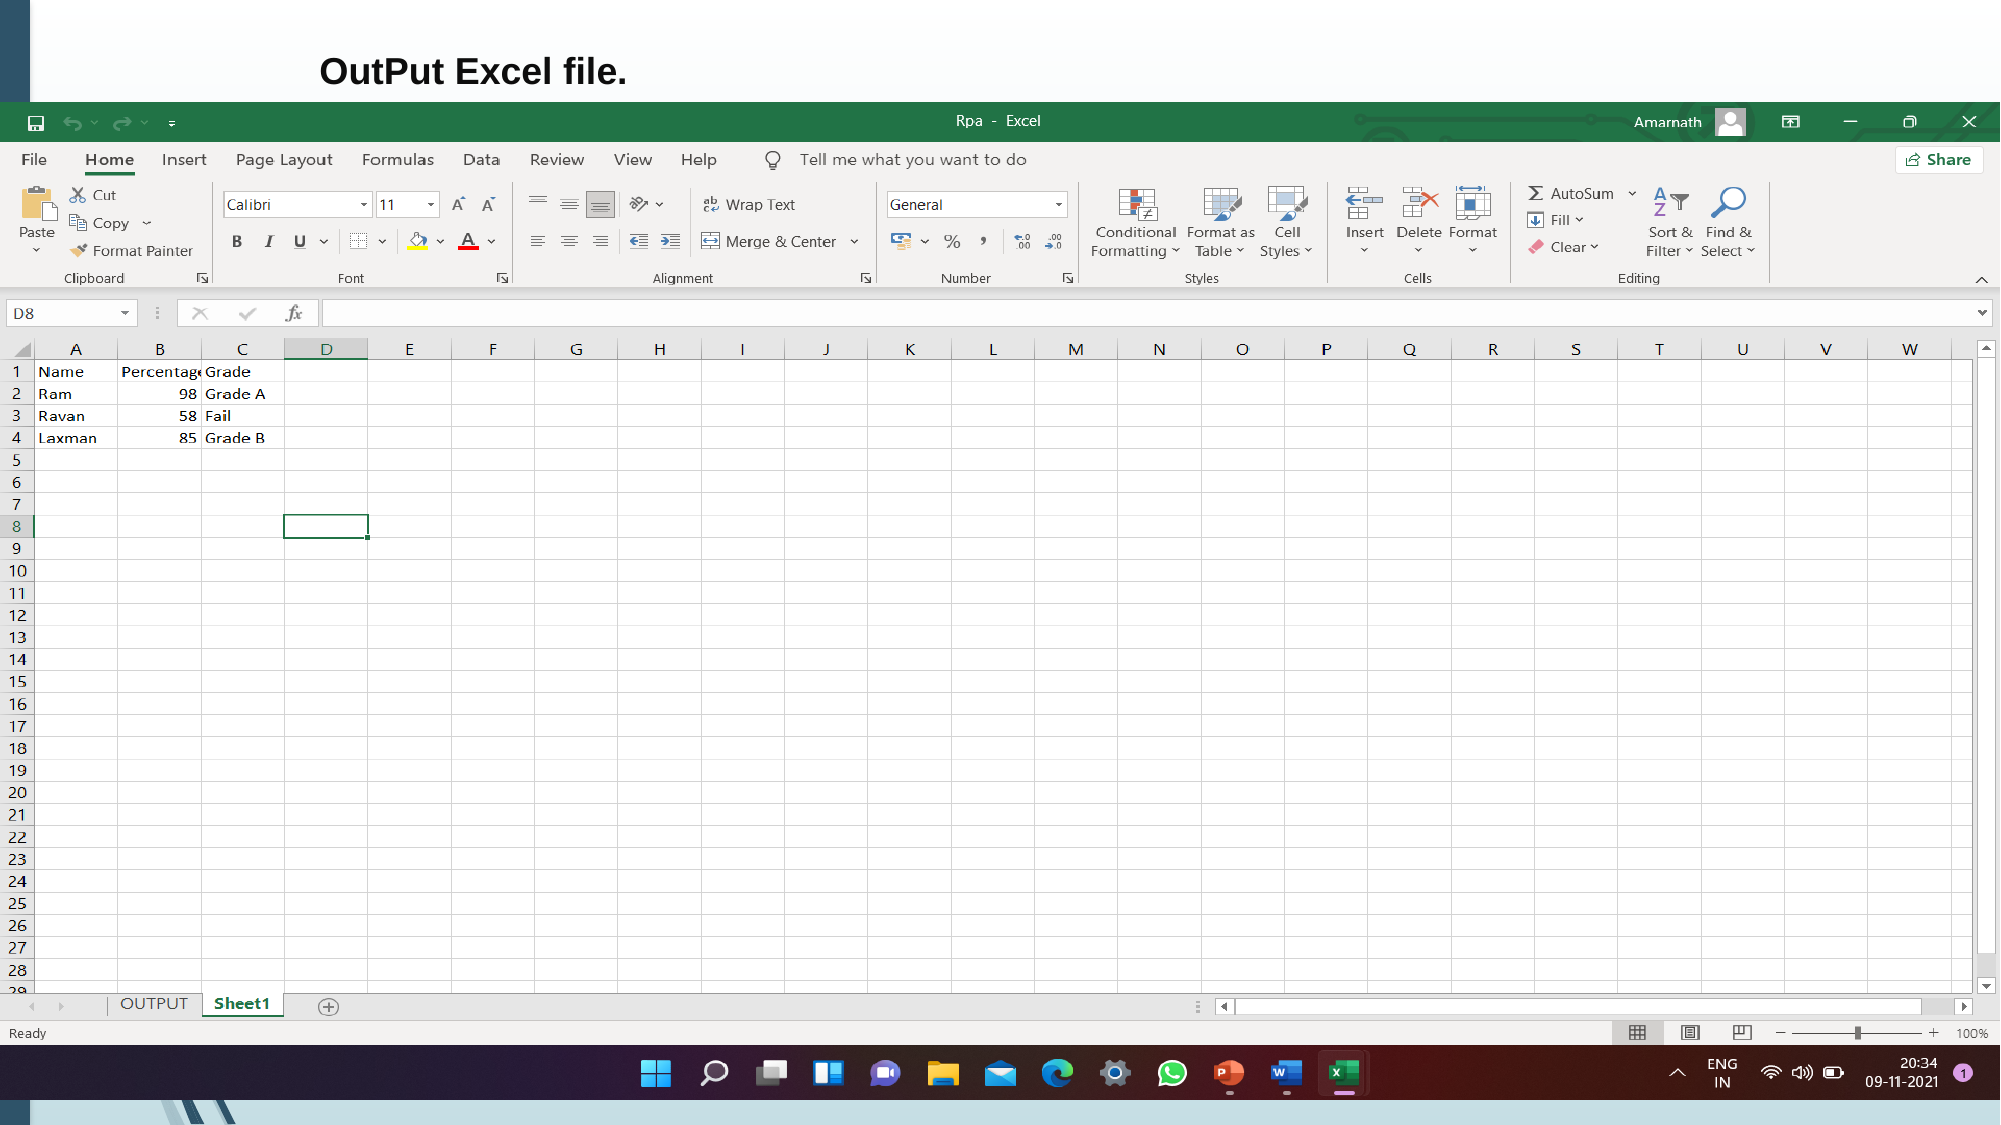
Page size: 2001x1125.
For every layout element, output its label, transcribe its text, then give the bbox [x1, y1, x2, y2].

text_box OutPut Excel file. [192, 34, 1193, 100]
picture [0, 102, 2000, 1101]
